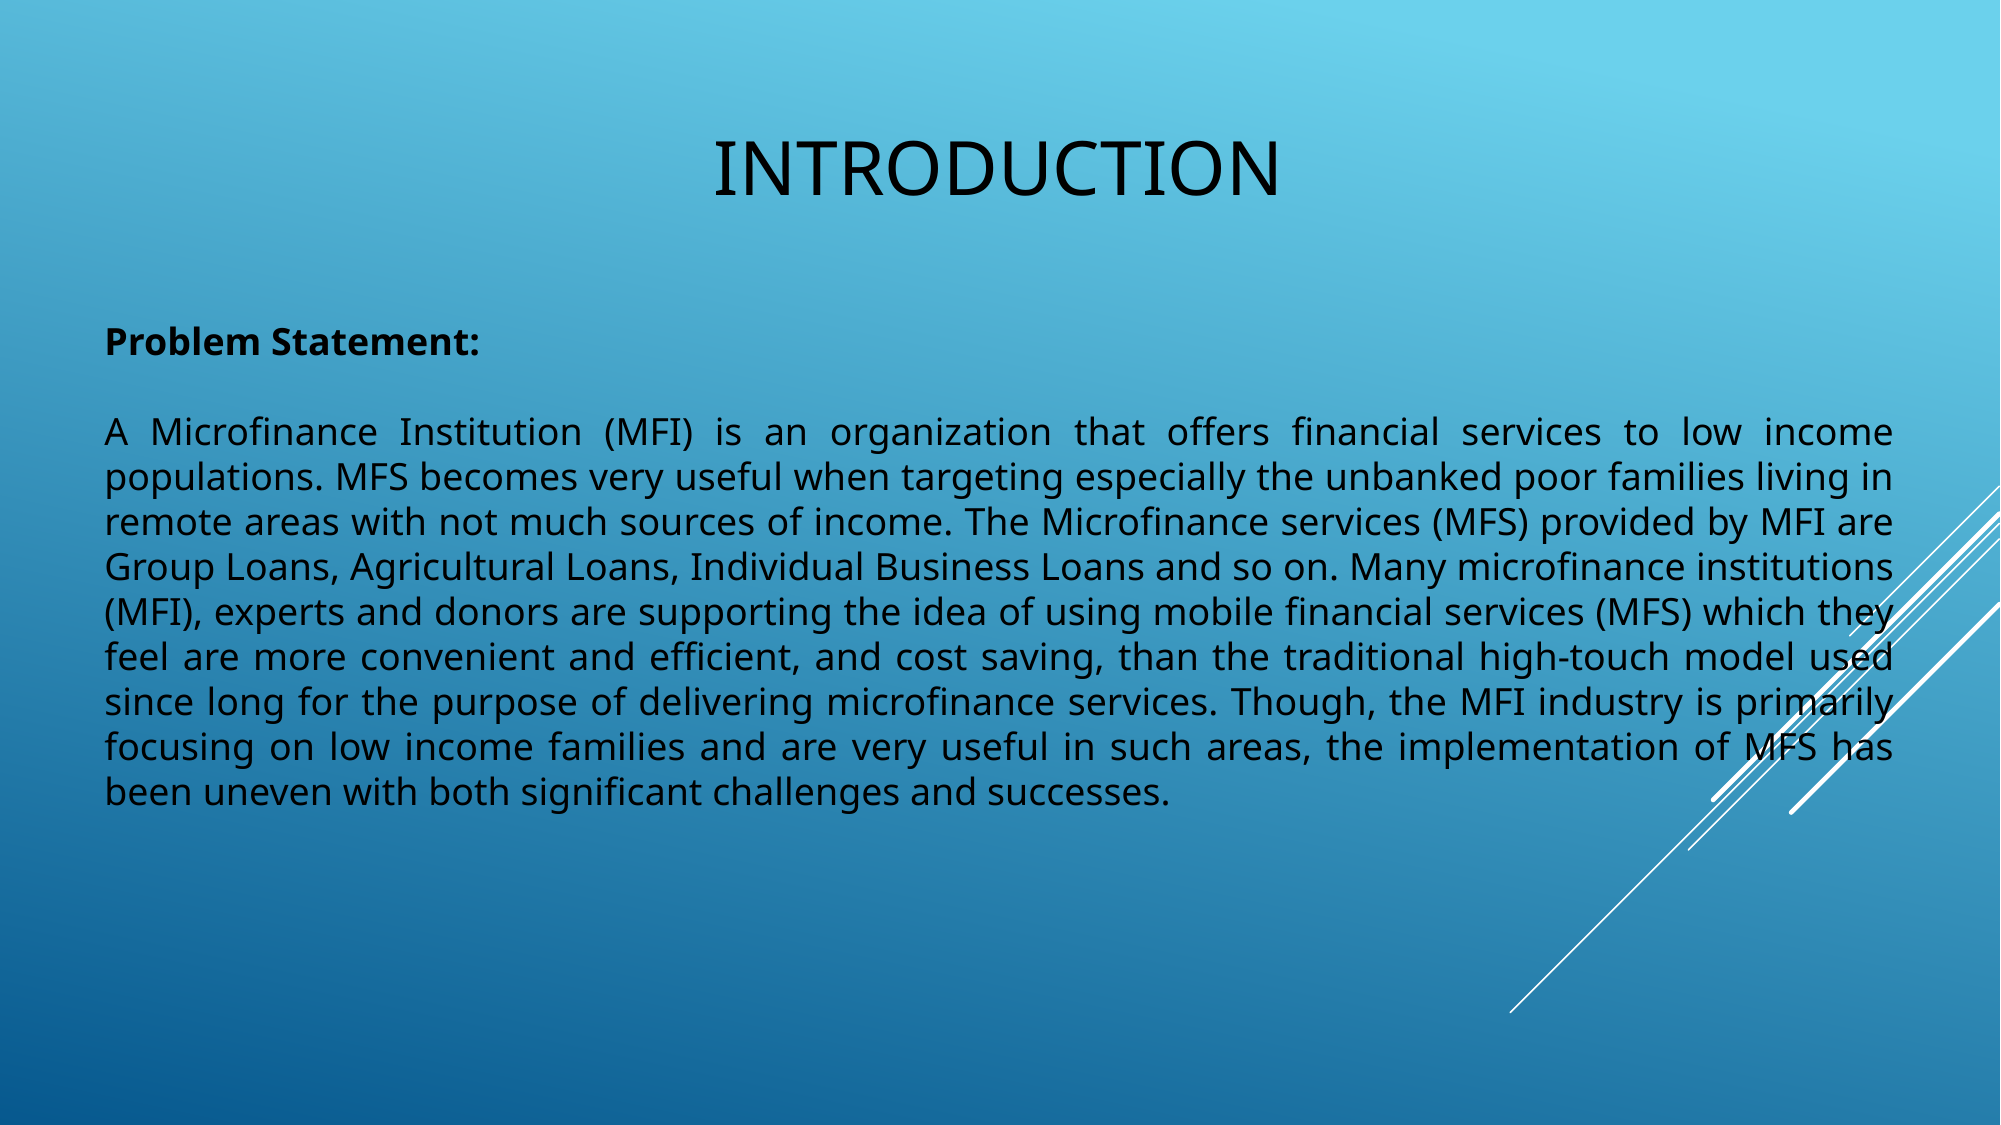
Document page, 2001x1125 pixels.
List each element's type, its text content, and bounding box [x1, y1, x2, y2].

title Introduction [249, 78, 1748, 254]
text_box Problem Statement: A Microfinance Institution (MFI) is an organization that offers financial services to low income populations. MFS becomes very useful when targeting especially the unbanked poor families living in remote areas with not much sources of income. The Microfinance services (MFS) provided by MFI are Group Loans, Agricultural Loans, Individual Business Loans and so on. Many microfinance institutions (MFI), experts and donors are supporting the idea of using mobile financial services (MFS) which they feel are more convenient and efficient, and cost saving, than the traditional high-touch model used since long for the purpose of delivering microfinance services. Though, the MFI industry is primarily focusing on low income families and are very useful in such areas, the implementation of MFS has been uneven with both significant challenges and successes. [89, 310, 1911, 866]
